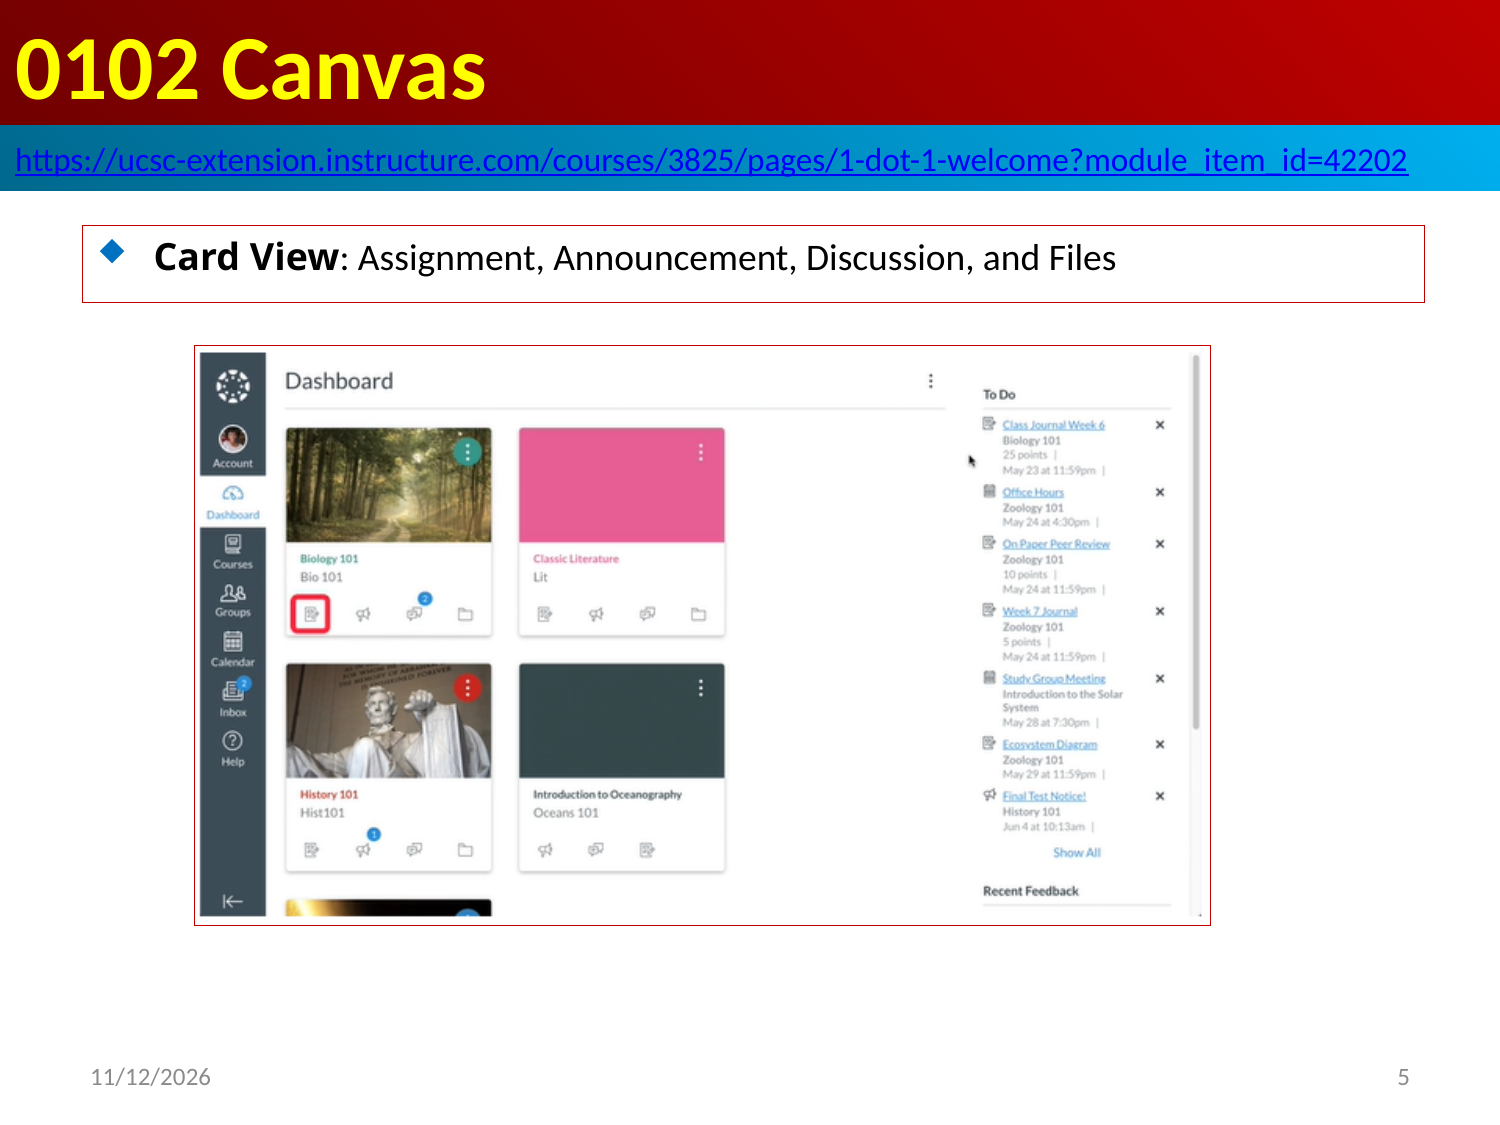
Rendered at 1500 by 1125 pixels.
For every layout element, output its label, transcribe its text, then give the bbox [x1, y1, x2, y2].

picture [194, 345, 1211, 926]
title 0102 Canvas [0, 0, 1500, 125]
text_box [119, 52, 183, 109]
slide_number 5 [1074, 1042, 1425, 1109]
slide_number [75, 1042, 425, 1109]
text_box https://ucsc-extension.instructure.com/courses/3825/pages/1-dot-1-welcome?module_item_id=42202 [0, 125, 1500, 191]
subtitle Card View: Assignment, Announcement, Discussion, and Files [82, 225, 1425, 303]
